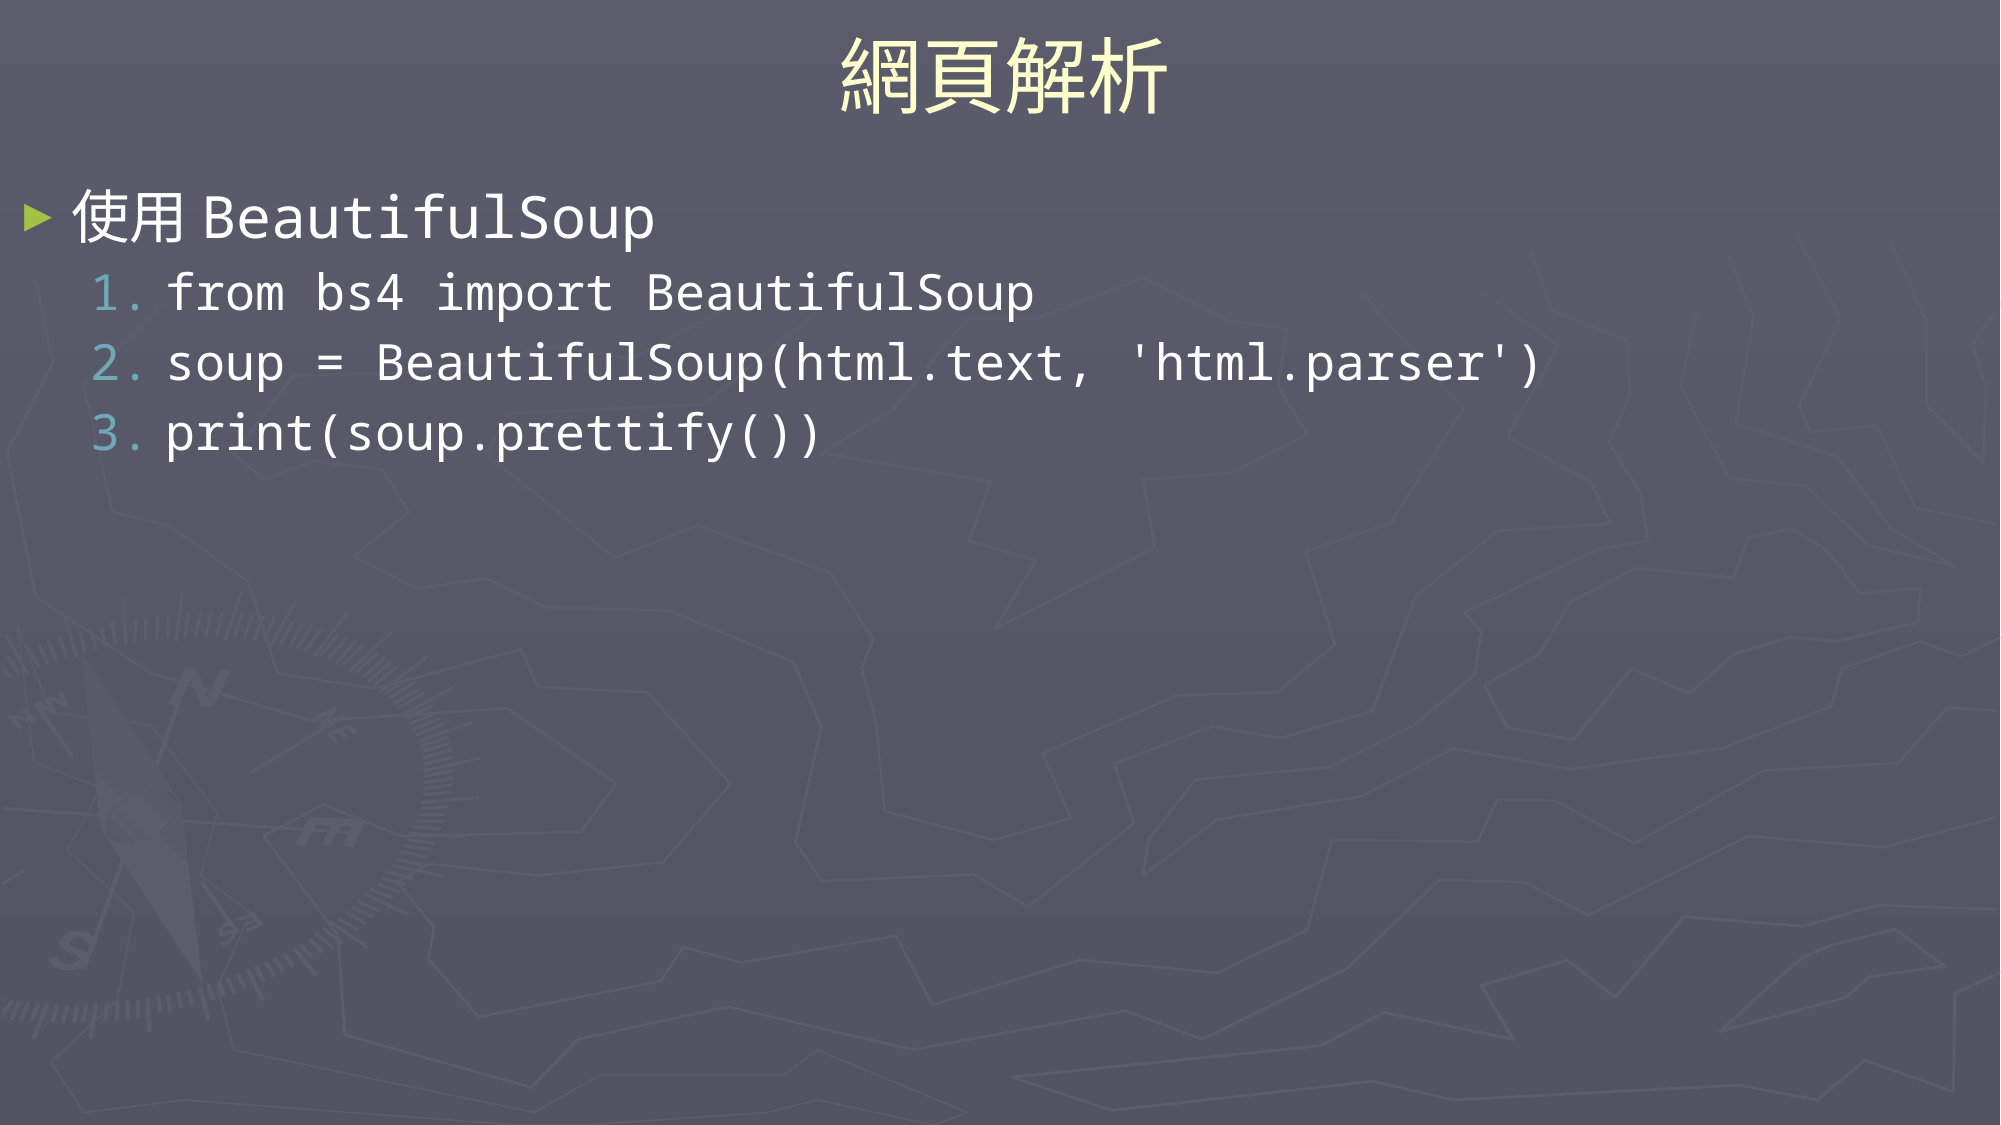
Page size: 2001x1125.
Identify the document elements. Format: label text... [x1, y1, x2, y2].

list 使用BeautifulSoup from bs4 import BeautifulSoup soup = BeautifulSoup(html.text, 'html.parser') print(soup.prettify()) [0, 172, 2000, 1125]
title 網頁解析 [70, 0, 1940, 150]
